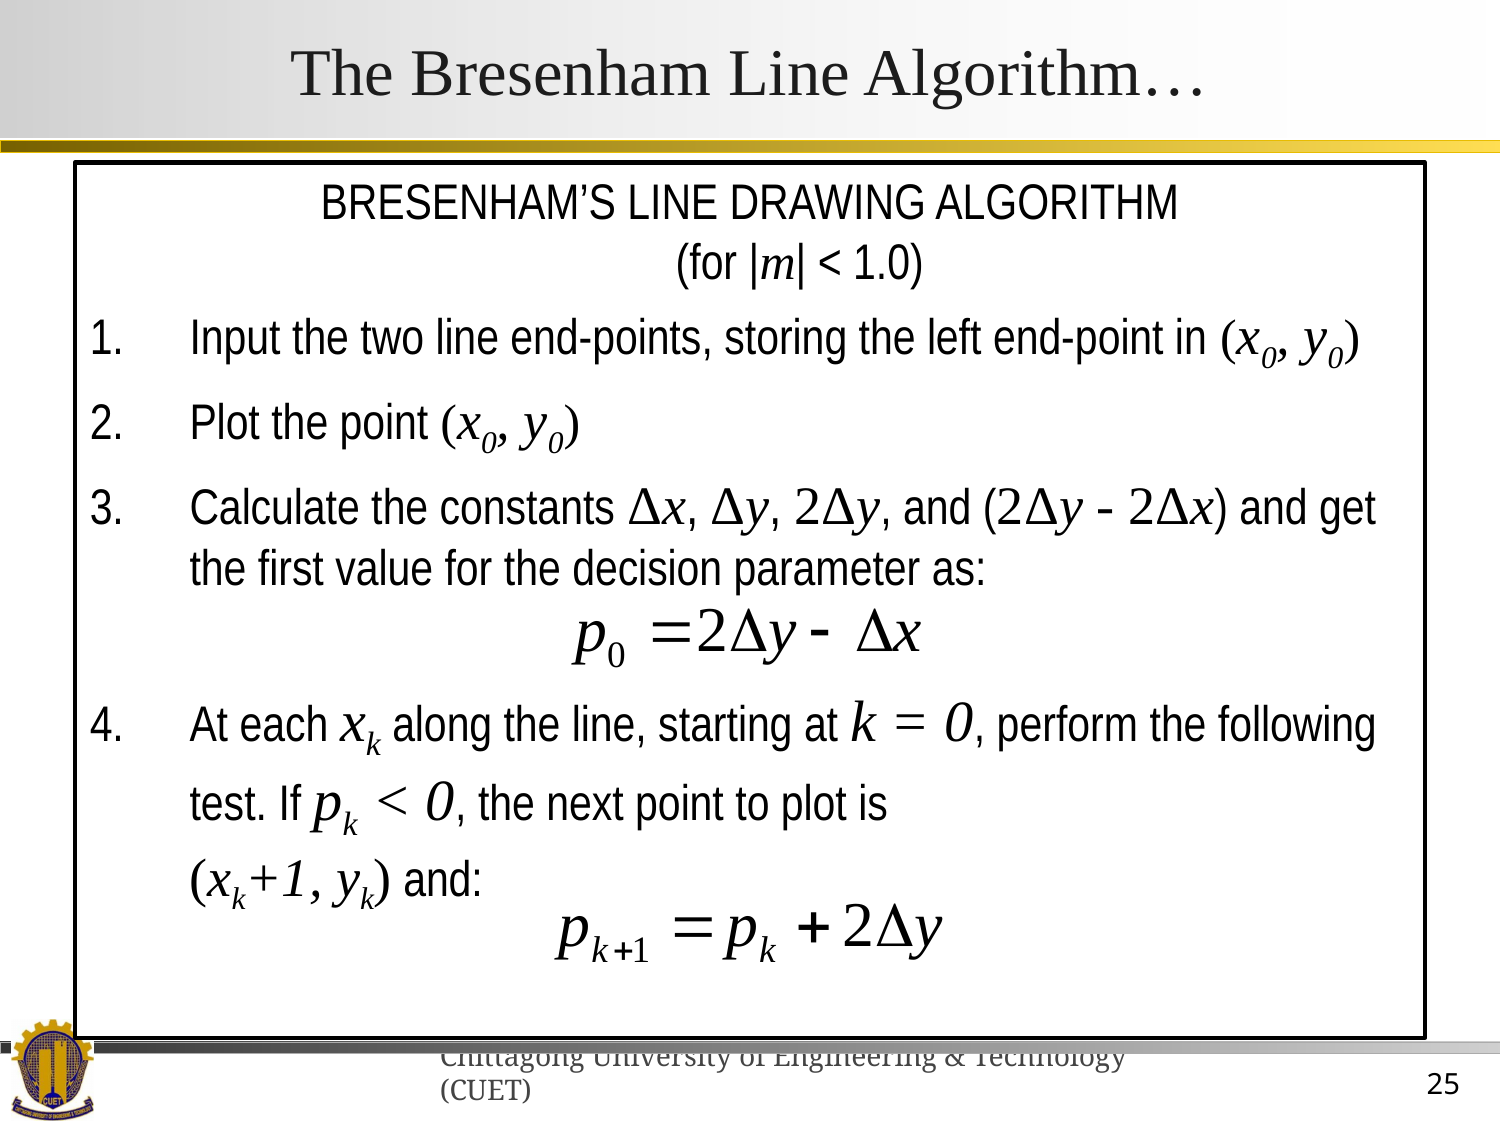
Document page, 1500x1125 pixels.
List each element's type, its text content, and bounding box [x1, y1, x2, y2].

picture [11, 1019, 94, 1121]
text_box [557, 587, 935, 684]
title The Bresenham Line Algorithm… [0, 0, 1500, 138]
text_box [540, 882, 956, 979]
text_box BRESENHAM’S LINE DRAWING ALGORITHM (for |m| < 1.0) Input the two line end-points, storing the left end-point in (x0, y0) Plot the point (x0, y0) Calculate the constants Δx, Δy, 2Δy, and (2Δy - 2Δx) and get the first value for the decision parameter as: At each xk along the line, starting at k = 0, perform the following test. If pk < 0, the next point to plot is (xk+1, yk) and: [73, 160, 1427, 1040]
